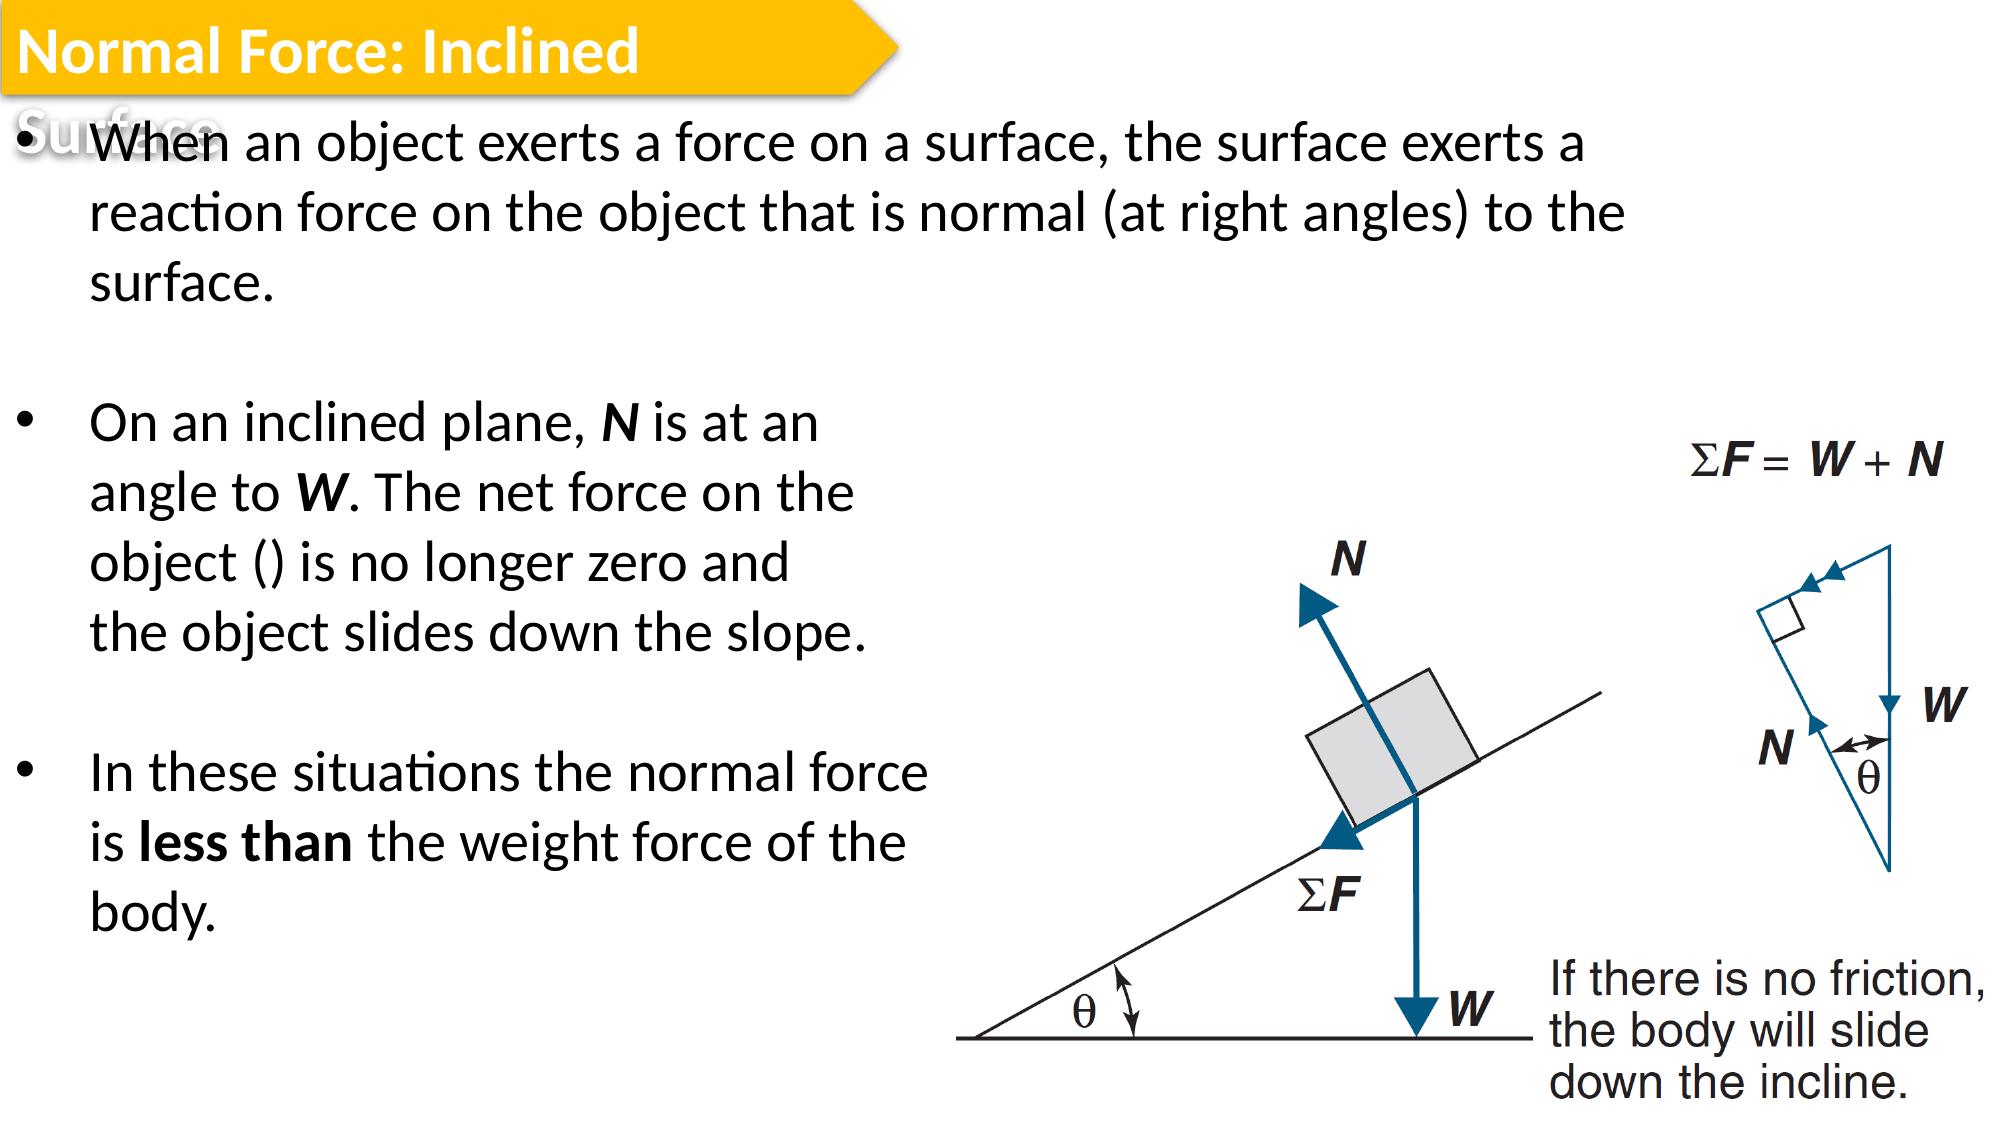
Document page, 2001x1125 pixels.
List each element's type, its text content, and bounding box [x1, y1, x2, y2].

picture [942, 414, 2000, 1125]
text_box Normal Force: Inclined Surface [1, 0, 900, 95]
